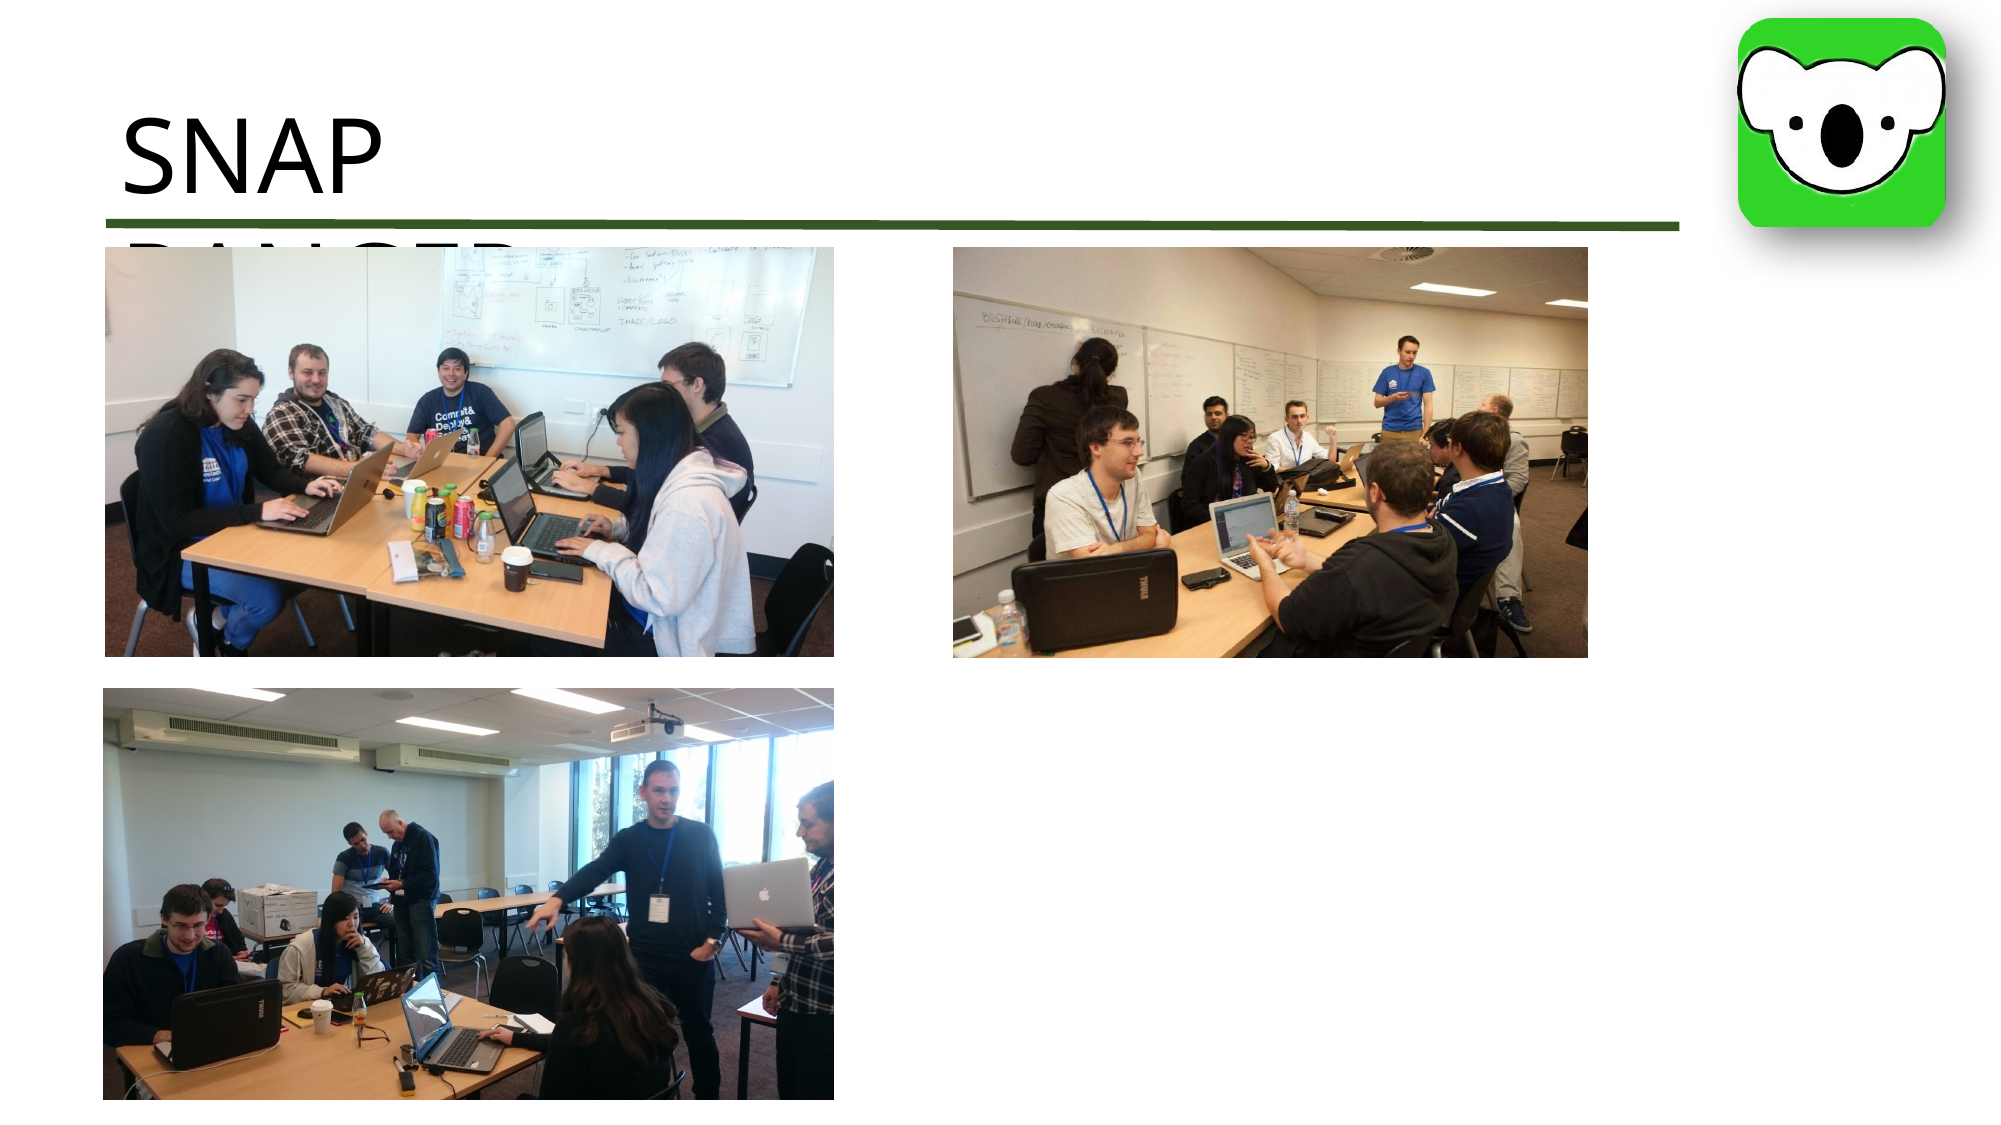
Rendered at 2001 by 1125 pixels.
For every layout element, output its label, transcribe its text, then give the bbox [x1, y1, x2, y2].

picture [105, 247, 834, 657]
picture [103, 688, 834, 1100]
text_box SNAP RANGER [105, 227, 759, 247]
text_box SNAP RANGER [105, 82, 759, 223]
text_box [105, 223, 1680, 227]
picture [953, 247, 1588, 658]
picture [1737, 17, 1946, 227]
